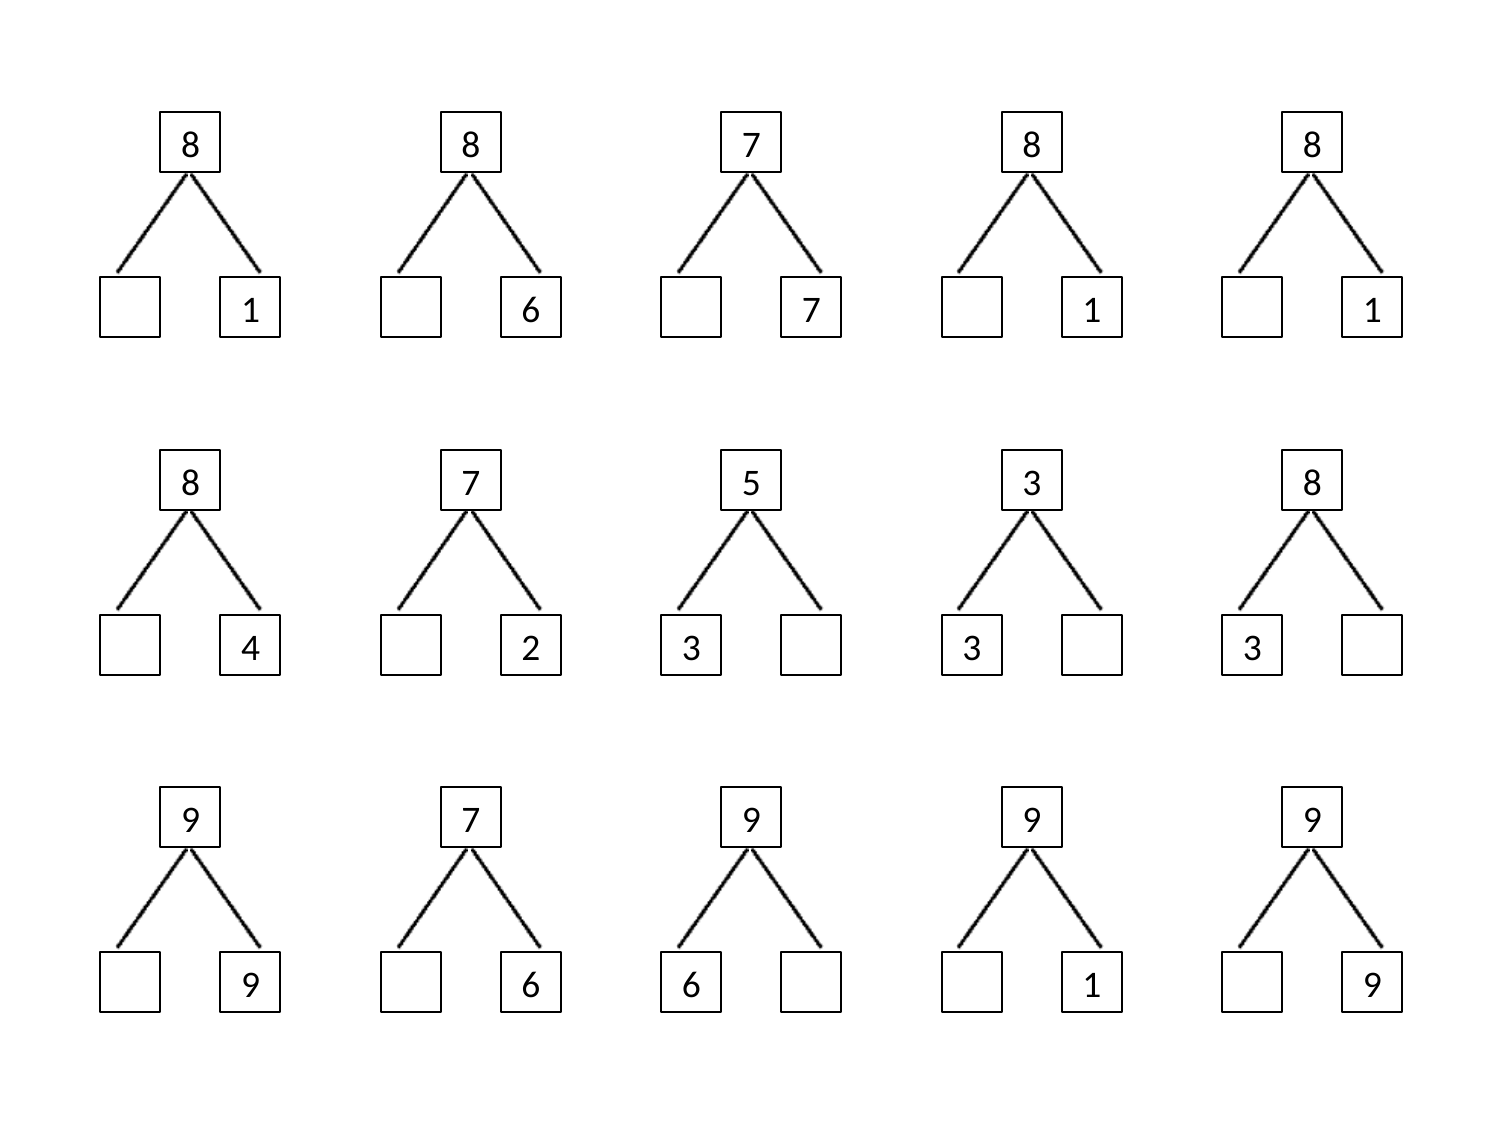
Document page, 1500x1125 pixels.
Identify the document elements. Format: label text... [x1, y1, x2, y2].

picture [190, 847, 263, 950]
picture [190, 172, 263, 275]
picture [1312, 847, 1385, 950]
text_box [941, 952, 1002, 1013]
text_box 1 [1342, 277, 1403, 338]
text_box 7 [440, 787, 501, 845]
text_box 9 [1282, 787, 1343, 846]
text_box 6 [500, 952, 561, 1013]
picture [470, 847, 544, 950]
picture [470, 172, 544, 275]
text_box 8 [1282, 449, 1343, 509]
picture [1312, 509, 1385, 613]
text_box 3 [1222, 614, 1283, 675]
text_box 8 [160, 112, 221, 171]
text_box [380, 277, 441, 338]
text_box 8 [440, 112, 501, 170]
text_box [781, 952, 842, 1013]
text_box 1 [1061, 952, 1122, 1013]
picture [1312, 172, 1385, 275]
text_box [1222, 277, 1283, 338]
text_box [1222, 952, 1283, 1013]
text_box 6 [500, 277, 561, 338]
picture [1031, 509, 1105, 613]
picture [751, 509, 824, 613]
text_box [661, 277, 722, 338]
picture [1031, 847, 1105, 950]
picture [956, 847, 1030, 950]
text_box 7 [721, 112, 782, 171]
text_box 2 [500, 614, 561, 675]
picture [115, 509, 188, 613]
picture [115, 847, 188, 950]
text_box [380, 952, 441, 1013]
picture [676, 509, 749, 613]
picture [1237, 509, 1310, 613]
picture [1031, 172, 1105, 275]
text_box 9 [1342, 952, 1403, 1013]
picture [190, 509, 263, 613]
picture [1237, 172, 1310, 275]
text_box [941, 277, 1002, 338]
picture [115, 172, 188, 275]
text_box 8 [1282, 112, 1343, 171]
picture [395, 509, 469, 613]
text_box [1061, 614, 1122, 675]
text_box 5 [721, 449, 782, 509]
picture [1237, 847, 1310, 950]
text_box [380, 614, 441, 675]
text_box 9 [160, 787, 221, 846]
text_box [781, 614, 842, 675]
text_box 8 [1001, 112, 1062, 170]
picture [395, 172, 469, 275]
text_box 9 [220, 952, 281, 1013]
text_box 1 [220, 277, 281, 338]
picture [956, 172, 1030, 275]
text_box 6 [661, 952, 722, 1013]
text_box 7 [440, 449, 501, 508]
picture [956, 509, 1030, 613]
text_box 4 [220, 614, 281, 675]
text_box 3 [1001, 449, 1062, 508]
picture [751, 172, 824, 275]
text_box 1 [1061, 277, 1122, 338]
text_box 3 [941, 614, 1002, 675]
text_box 8 [160, 449, 221, 509]
text_box [100, 952, 161, 1013]
picture [751, 847, 824, 950]
picture [395, 847, 469, 950]
text_box 9 [721, 787, 782, 846]
text_box [100, 614, 161, 675]
text_box 3 [661, 614, 722, 675]
text_box [100, 277, 161, 338]
picture [676, 847, 749, 950]
text_box 9 [1001, 787, 1062, 845]
picture [470, 509, 544, 613]
picture [676, 172, 749, 275]
text_box [1342, 614, 1403, 675]
text_box 7 [781, 277, 842, 338]
